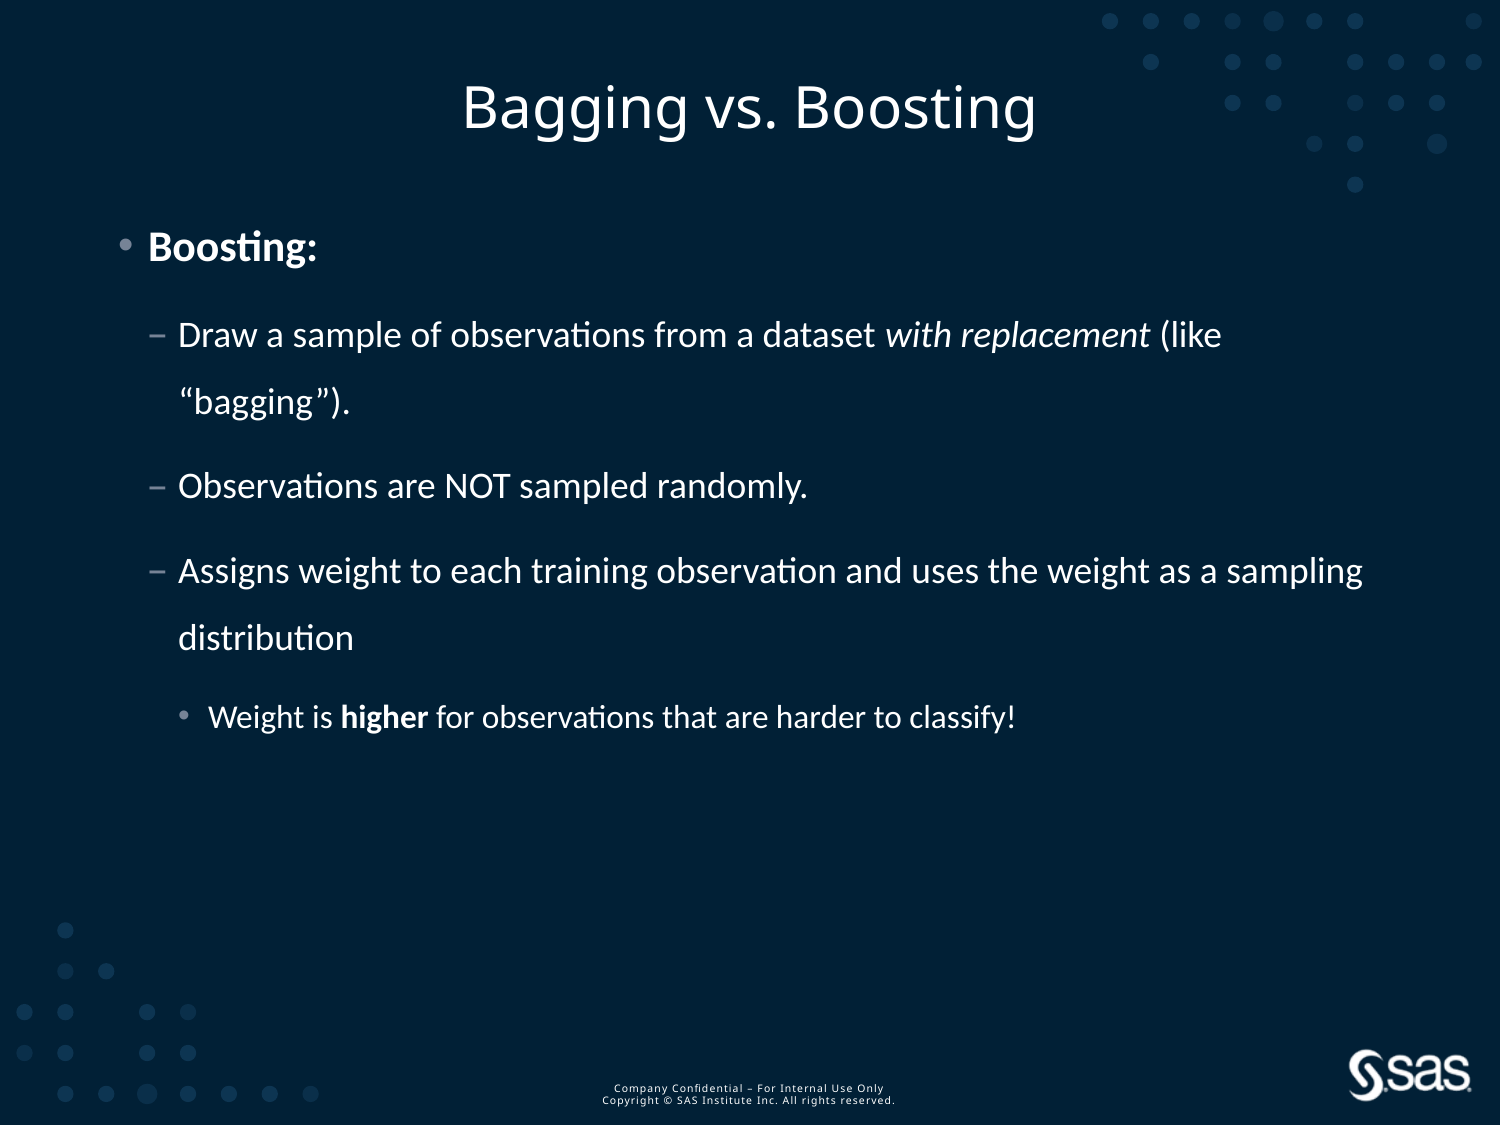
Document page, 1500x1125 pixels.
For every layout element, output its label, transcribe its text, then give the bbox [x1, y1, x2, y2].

picture [1347, 1046, 1474, 1105]
list Boosting: Draw a sample of observations from a dataset with replacement (like “bagging”). Observations are NOT sampled randomly. Assigns weight to each training observation and uses the weight as a sampling distribution Weight is higher for observations that are harder to classify! [103, 184, 1397, 1014]
title Bagging vs. Boosting [103, 59, 1397, 160]
